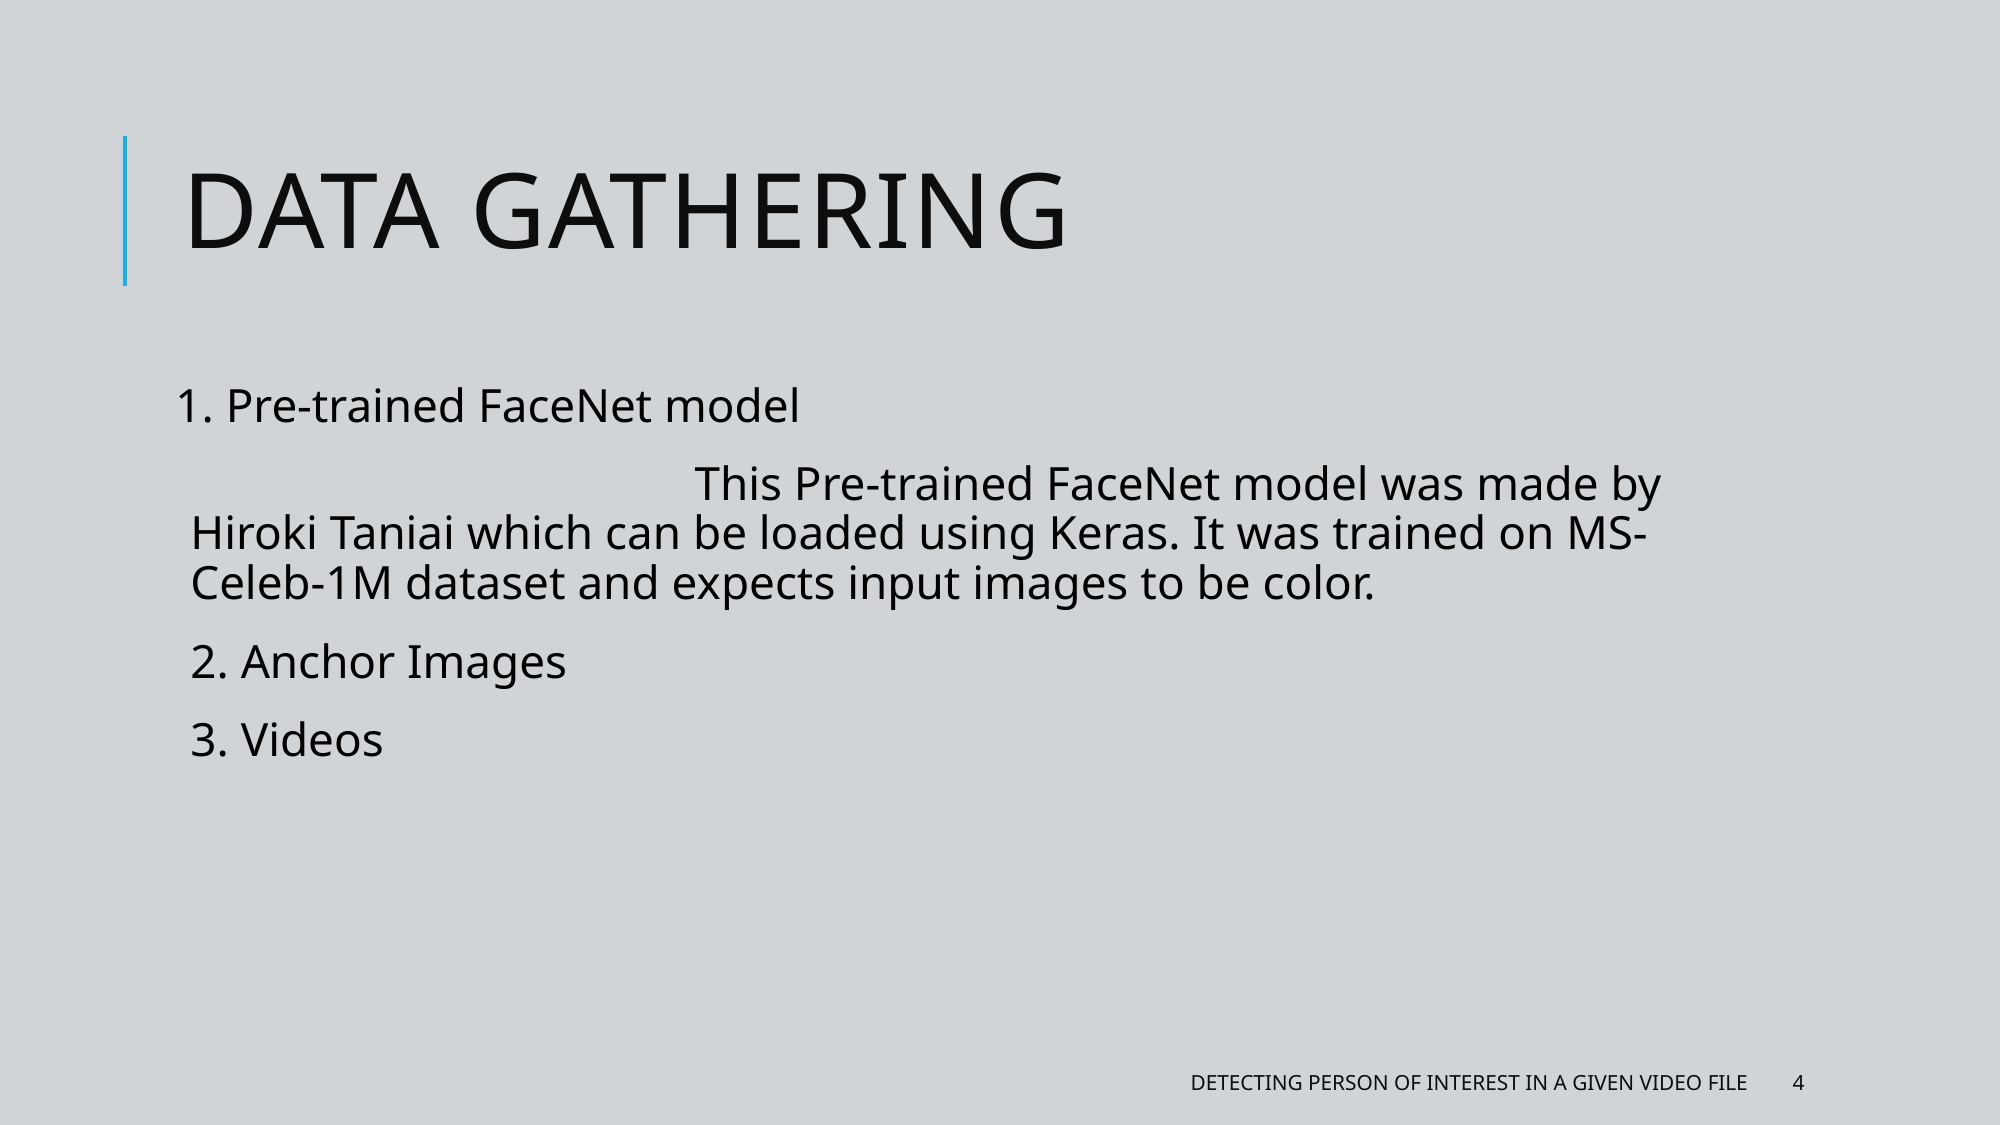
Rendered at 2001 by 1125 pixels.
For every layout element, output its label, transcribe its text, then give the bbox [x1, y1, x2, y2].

title Data gathering [168, 96, 1763, 342]
footer Detecting person of interest in a given video file [794, 1061, 1763, 1107]
list 1. Pre-trained FaceNet model This Pre-trained FaceNet model was made by Hiroki Taniai which can be loaded using Keras. It was trained on MS-Celeb-1M dataset and expects input images to be color. 2. Anchor Images 3. Videos [168, 375, 1763, 1035]
slide_number 4 [1777, 1061, 1938, 1107]
